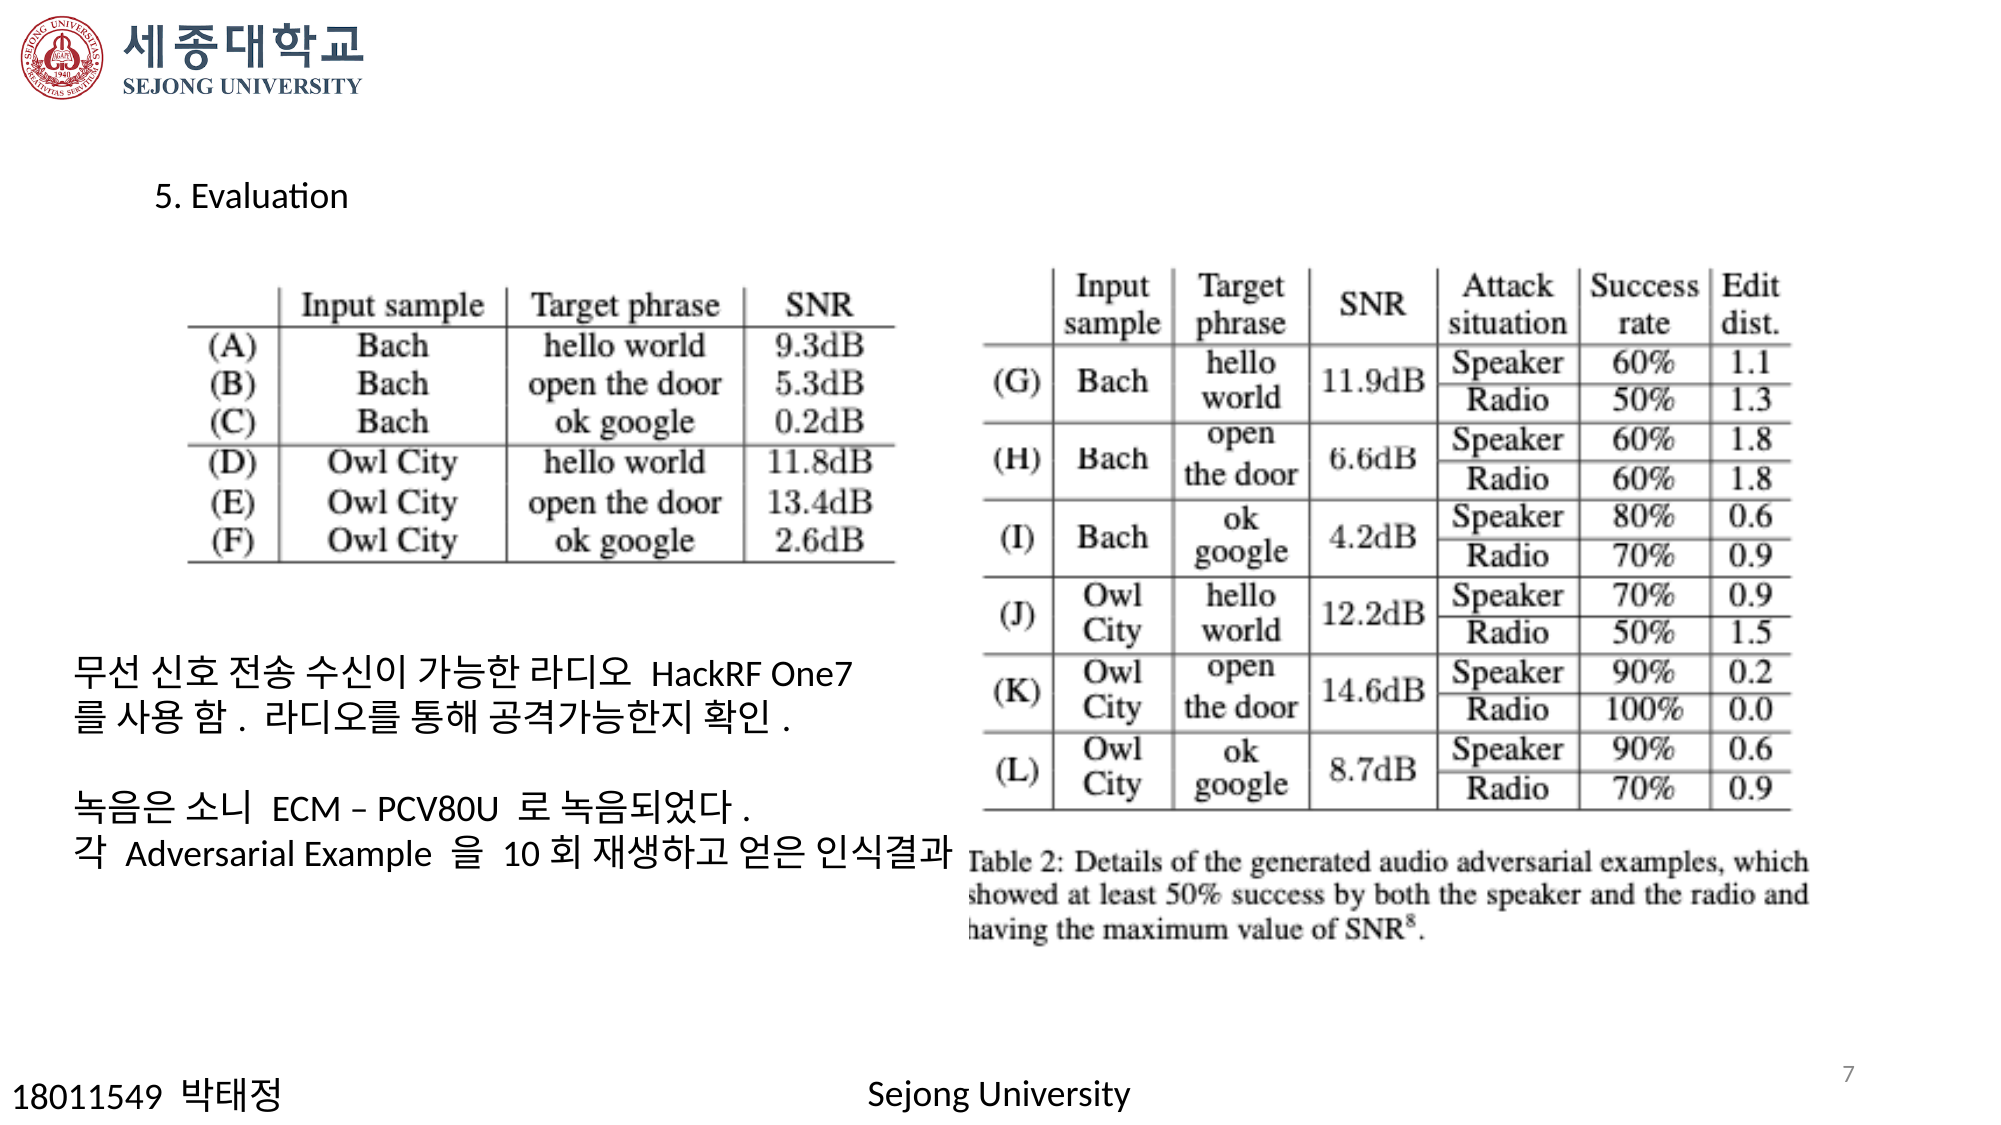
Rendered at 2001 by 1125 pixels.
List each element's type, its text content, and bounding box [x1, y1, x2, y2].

text_box 18011549 박태정 [3, 1064, 292, 1125]
text_box Sejong University [860, 1061, 1139, 1121]
text_box 5. Evaluation [146, 163, 358, 224]
picture [167, 266, 919, 577]
picture [2, 0, 384, 114]
slide_number 7 [1832, 1051, 1863, 1094]
picture [969, 239, 1833, 963]
text_box 무선 신호 전송 수신이 가능한 라디오 HackRF One7 를 사용 함. 라디오를 통해 공격가능한지 확인. 녹음은 소니 ECM – PCV80U 로 녹음되었다. 각 Adversarial Example 을 10회 재생하고 얻은 인식결과 [65, 641, 962, 882]
